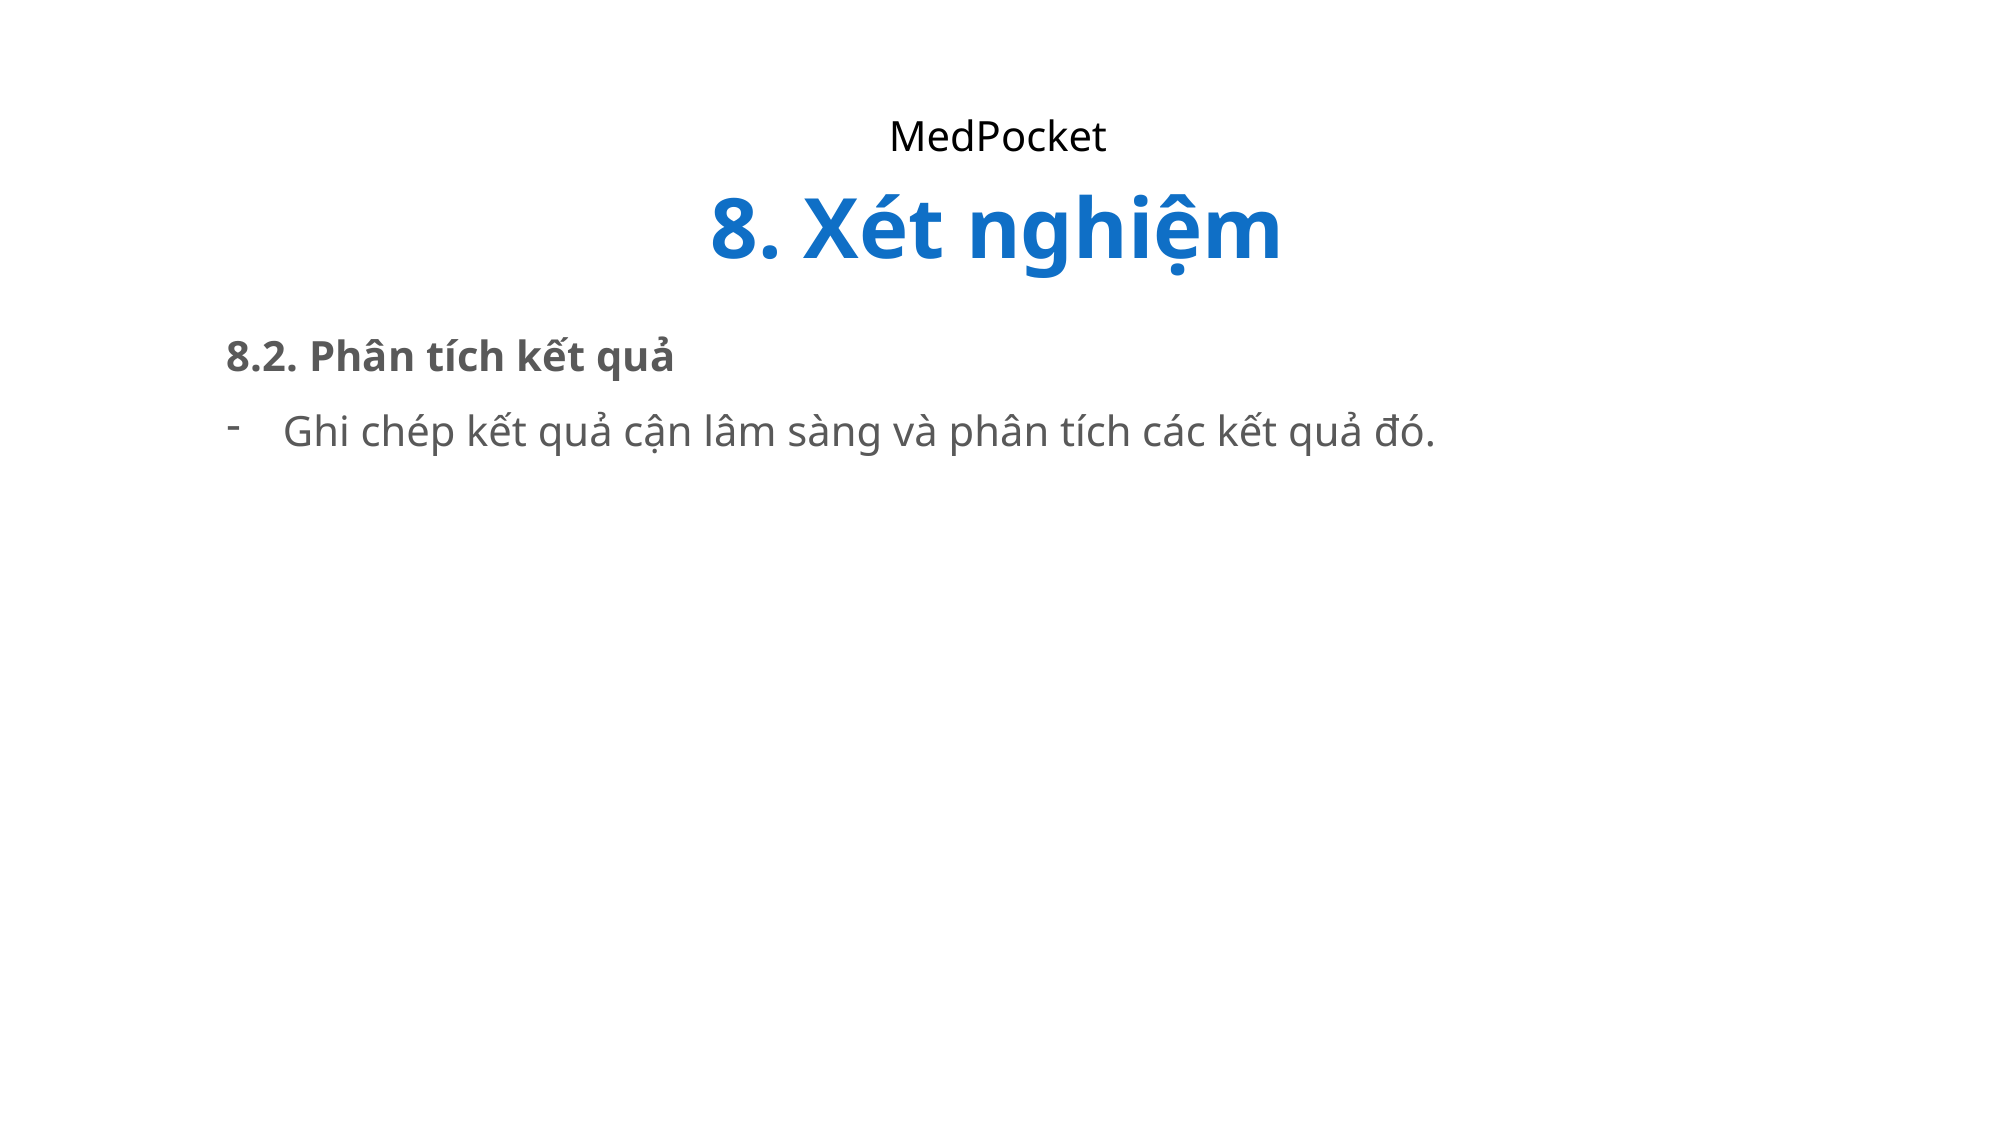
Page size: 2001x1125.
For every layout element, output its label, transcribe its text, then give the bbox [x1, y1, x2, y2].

text_box MedPocket [633, 102, 1363, 168]
text_box 8. Xét nghiệm [543, 167, 1453, 283]
text_box 8.2. Phân tích kết quả Ghi chép kết quả cận lâm sàng và phân tích các kết quả đó. [211, 297, 1787, 463]
